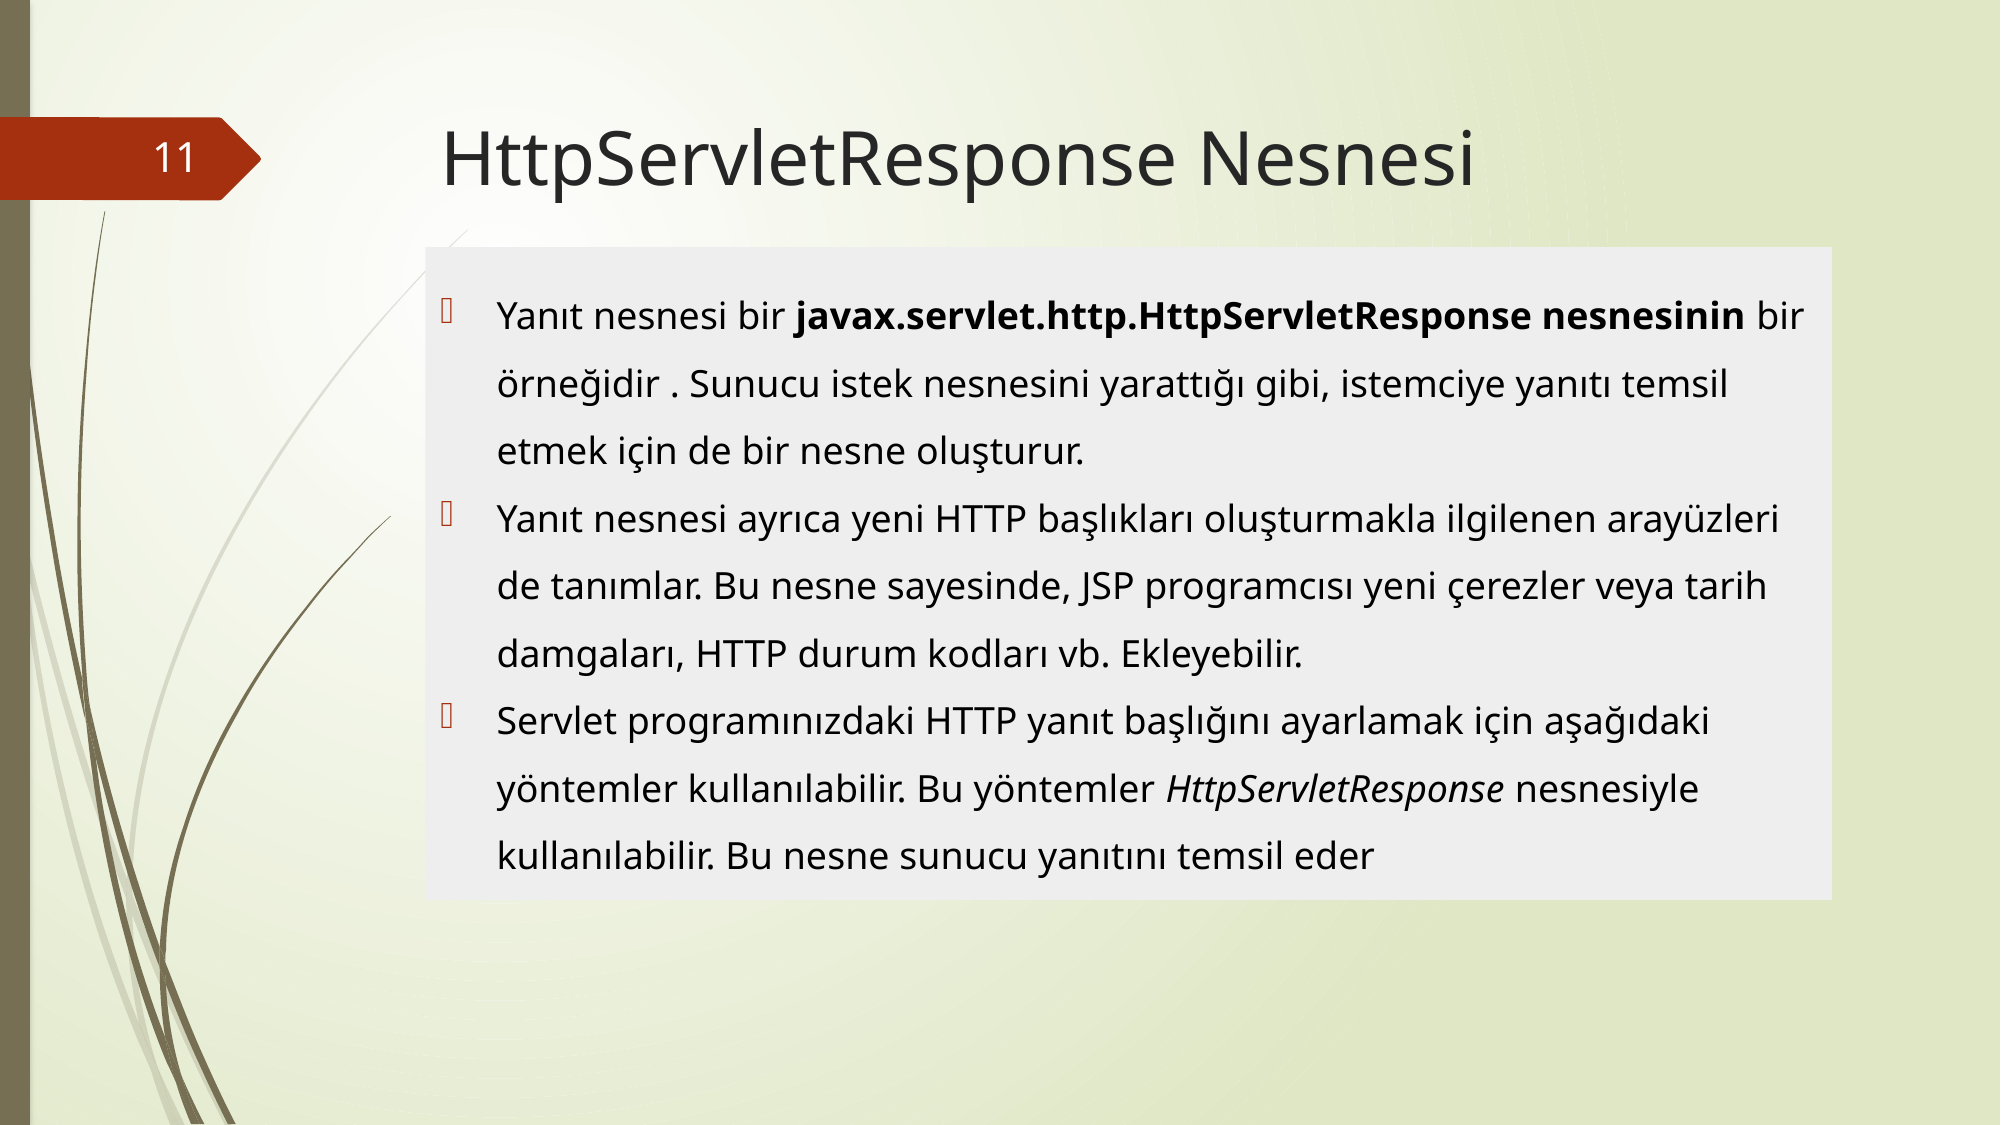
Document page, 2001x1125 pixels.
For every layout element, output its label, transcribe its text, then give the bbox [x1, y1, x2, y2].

title HttpServletResponse Nesnesi [425, 102, 1888, 264]
list Yanıt nesnesi bir javax.servlet.http.HttpServletResponse nesnesinin bir örneğidir . Sunucu istek nesnesini yarattığı gibi, istemciye yanıtı temsil etmek için de bir nesne oluşturur. Yanıt nesnesi ayrıca yeni HTTP başlıkları oluşturmakla ilgilenen arayüzleri de tanımlar. Bu nesne sayesinde, JSP programcısı yeni çerezler veya tarih damgaları, HTTP durum kodları vb. Ekleyebilir. Servlet programınızdaki HTTP yanıt başlığını ayarlamak için aşağıdaki yöntemler kullanılabilir. Bu yöntemler HttpServletResponse nesnesiyle kullanılabilir. Bu nesne sunucu yanıtını temsil eder [425, 247, 1833, 900]
slide_number 11 [87, 129, 216, 190]
